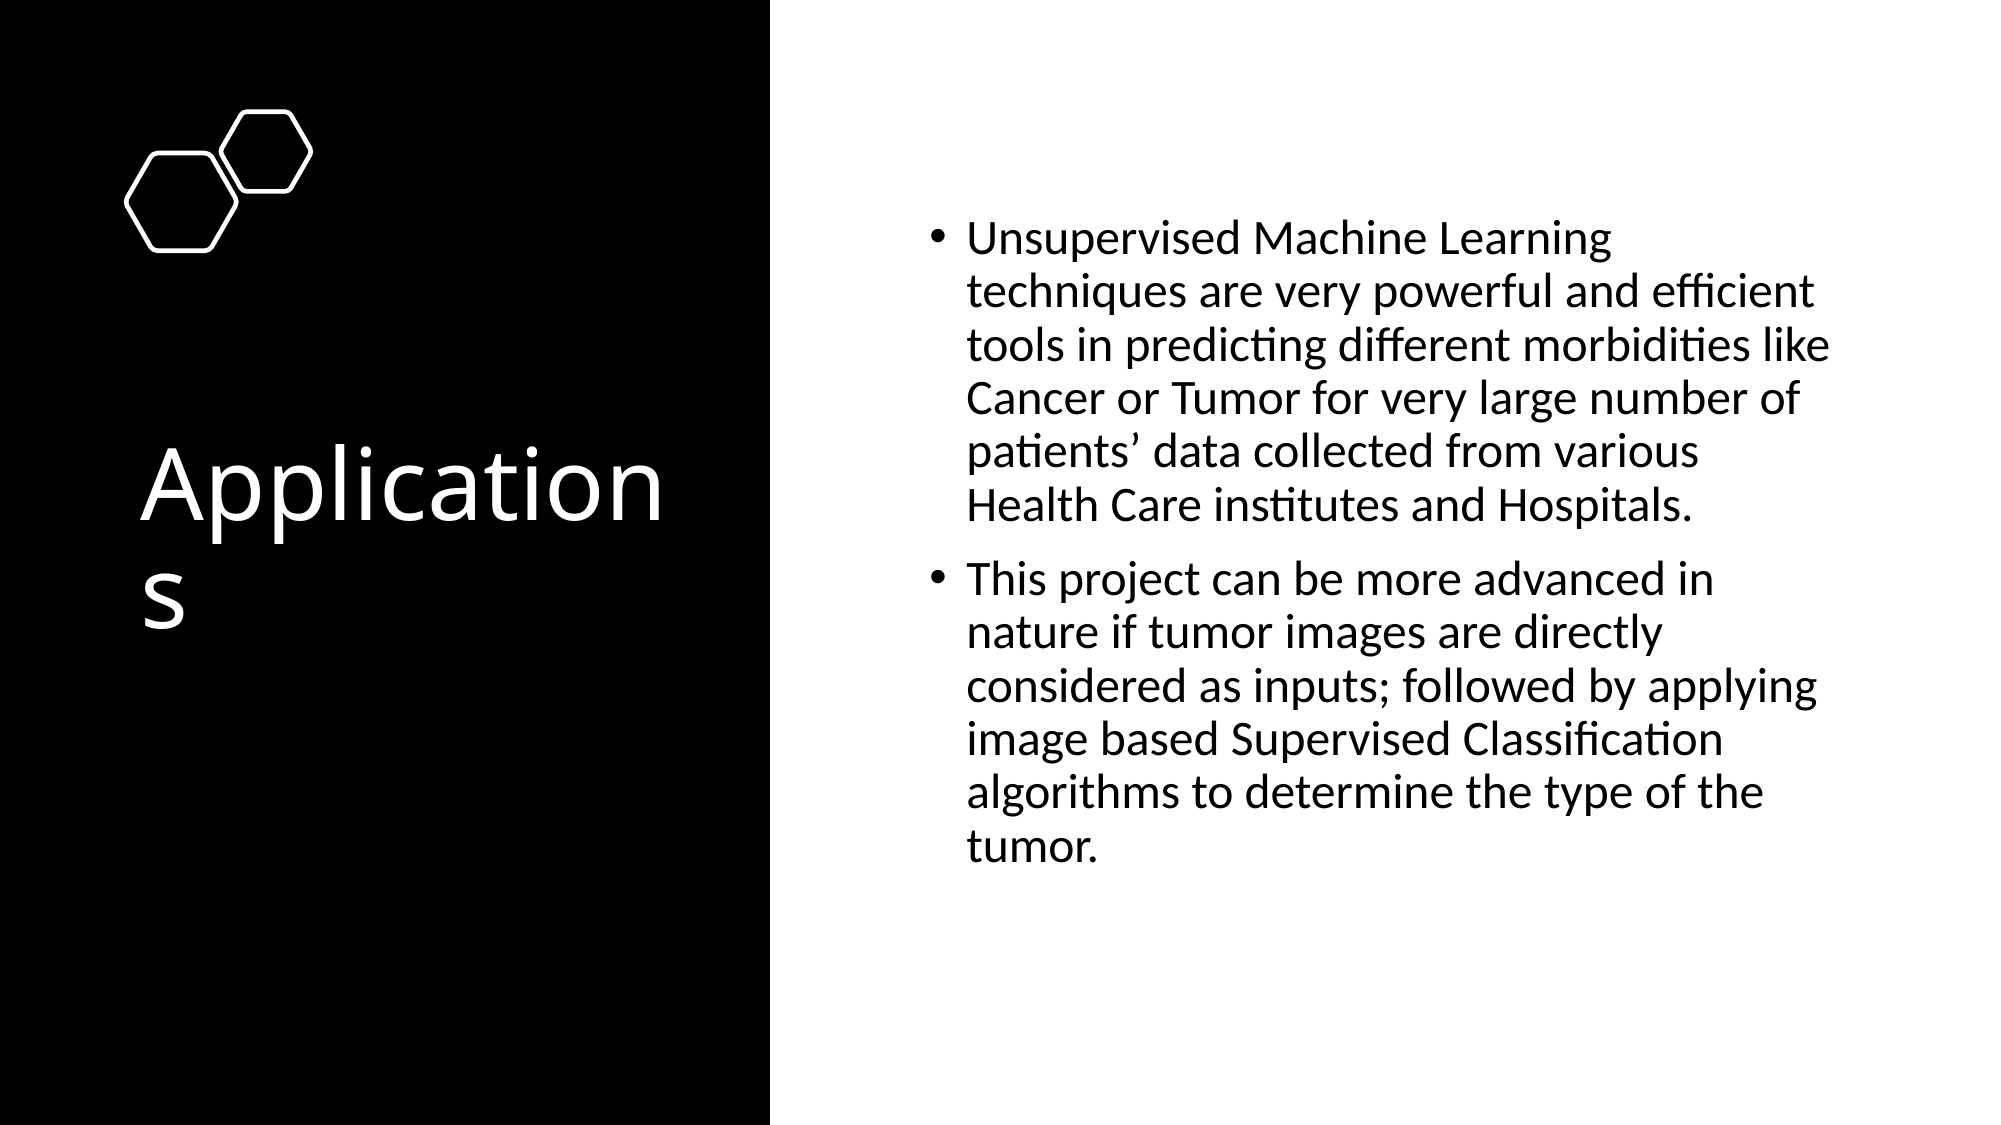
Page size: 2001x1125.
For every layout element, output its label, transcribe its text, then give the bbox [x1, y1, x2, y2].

title Applications [125, 191, 714, 894]
text_box [0, 0, 771, 1125]
list Unsupervised Machine Learning techniques are very powerful and efficient tools in predicting different morbidities like Cancer or Tumor for very large number of patients’ data collected from various Health Care institutes and Hospitals. This project can be more advanced in nature if tumor images are directly considered as inputs; followed by applying image based Supervised Classification algorithms to determine the type of the tumor. [914, 191, 1853, 894]
text_box [771, 0, 2000, 1125]
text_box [125, 111, 311, 251]
